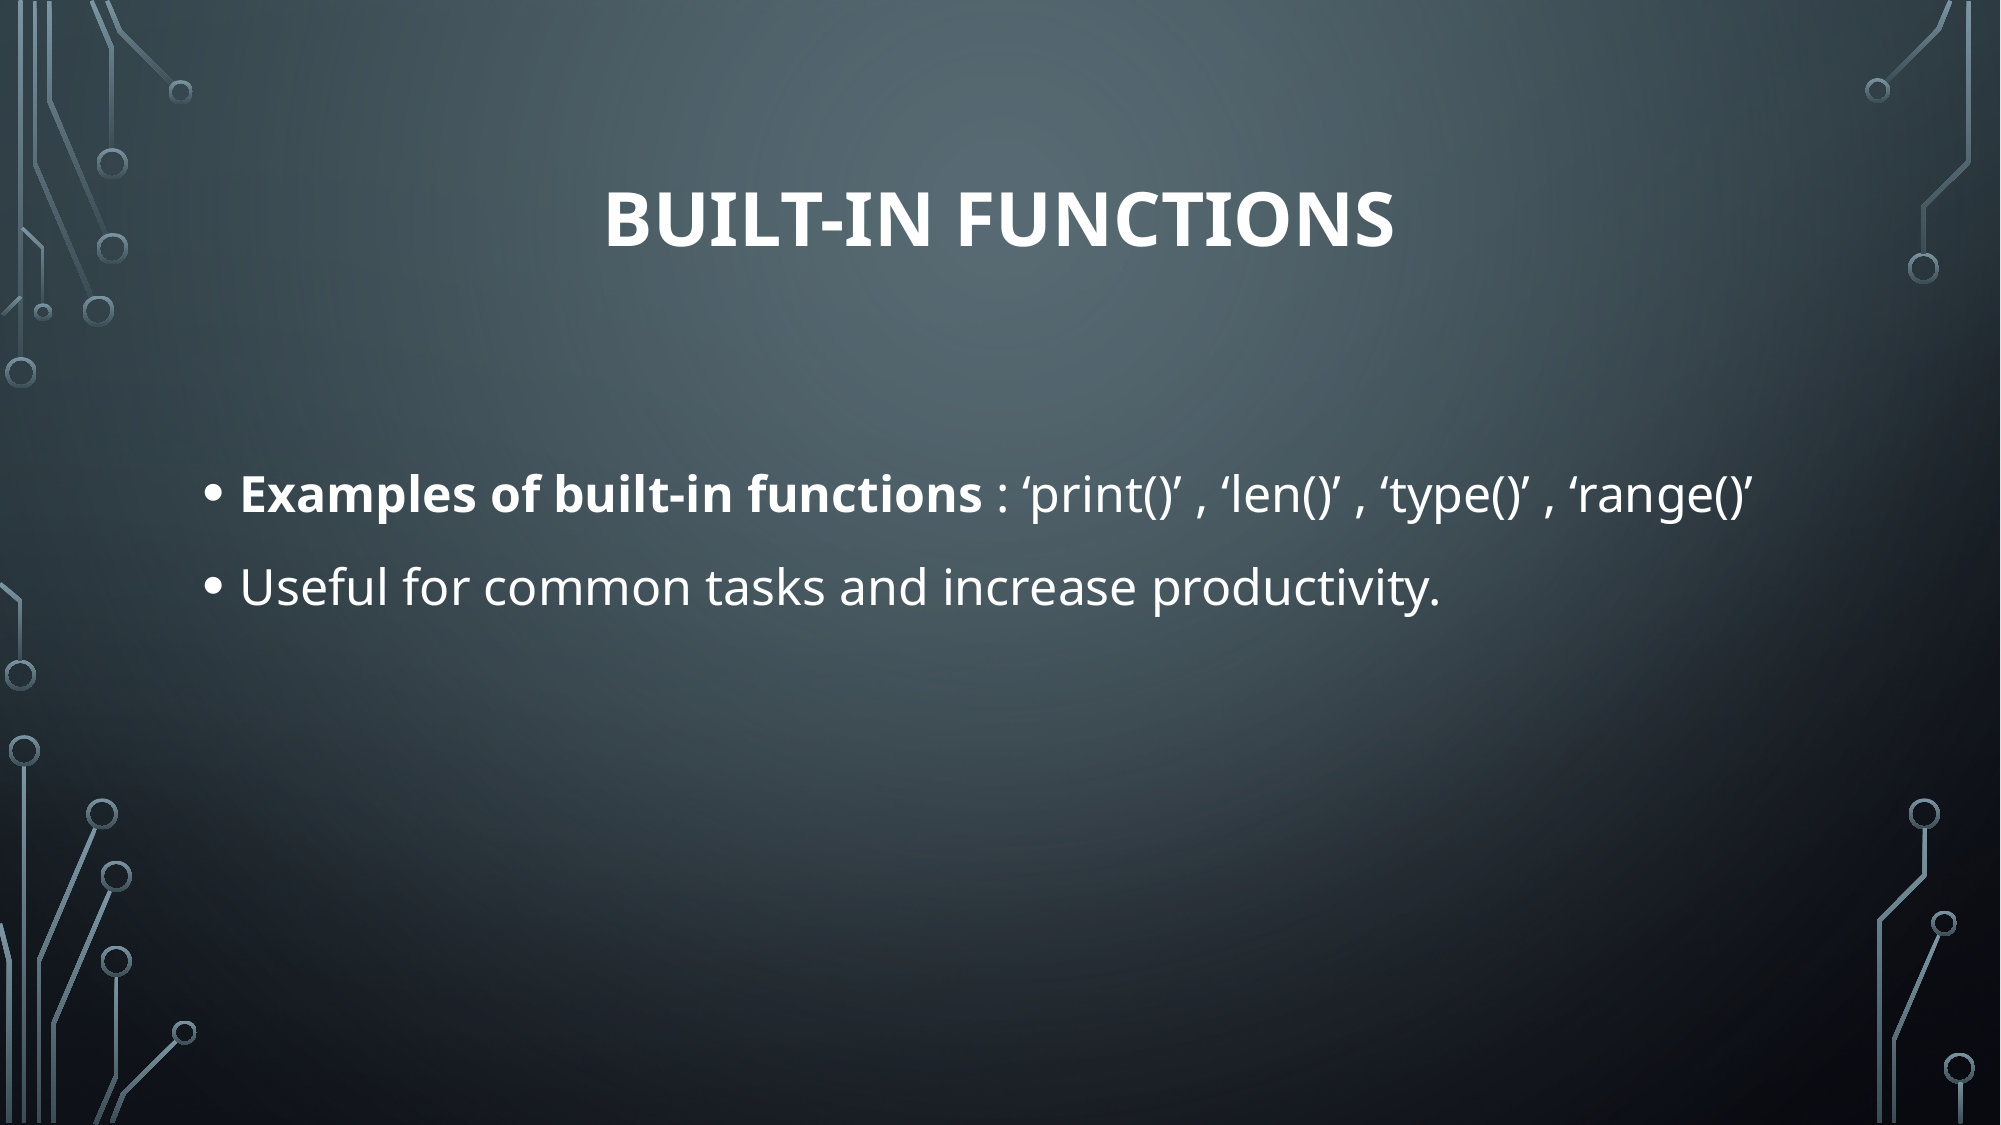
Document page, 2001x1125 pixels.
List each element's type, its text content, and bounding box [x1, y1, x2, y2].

list Examples of built-in functions : ‘print()’ , ‘len()’ , ‘type()’ , ‘range()’ Useful for common tasks and increase productivity. [187, 442, 1813, 1024]
title Built-in Functions [187, 101, 1813, 344]
